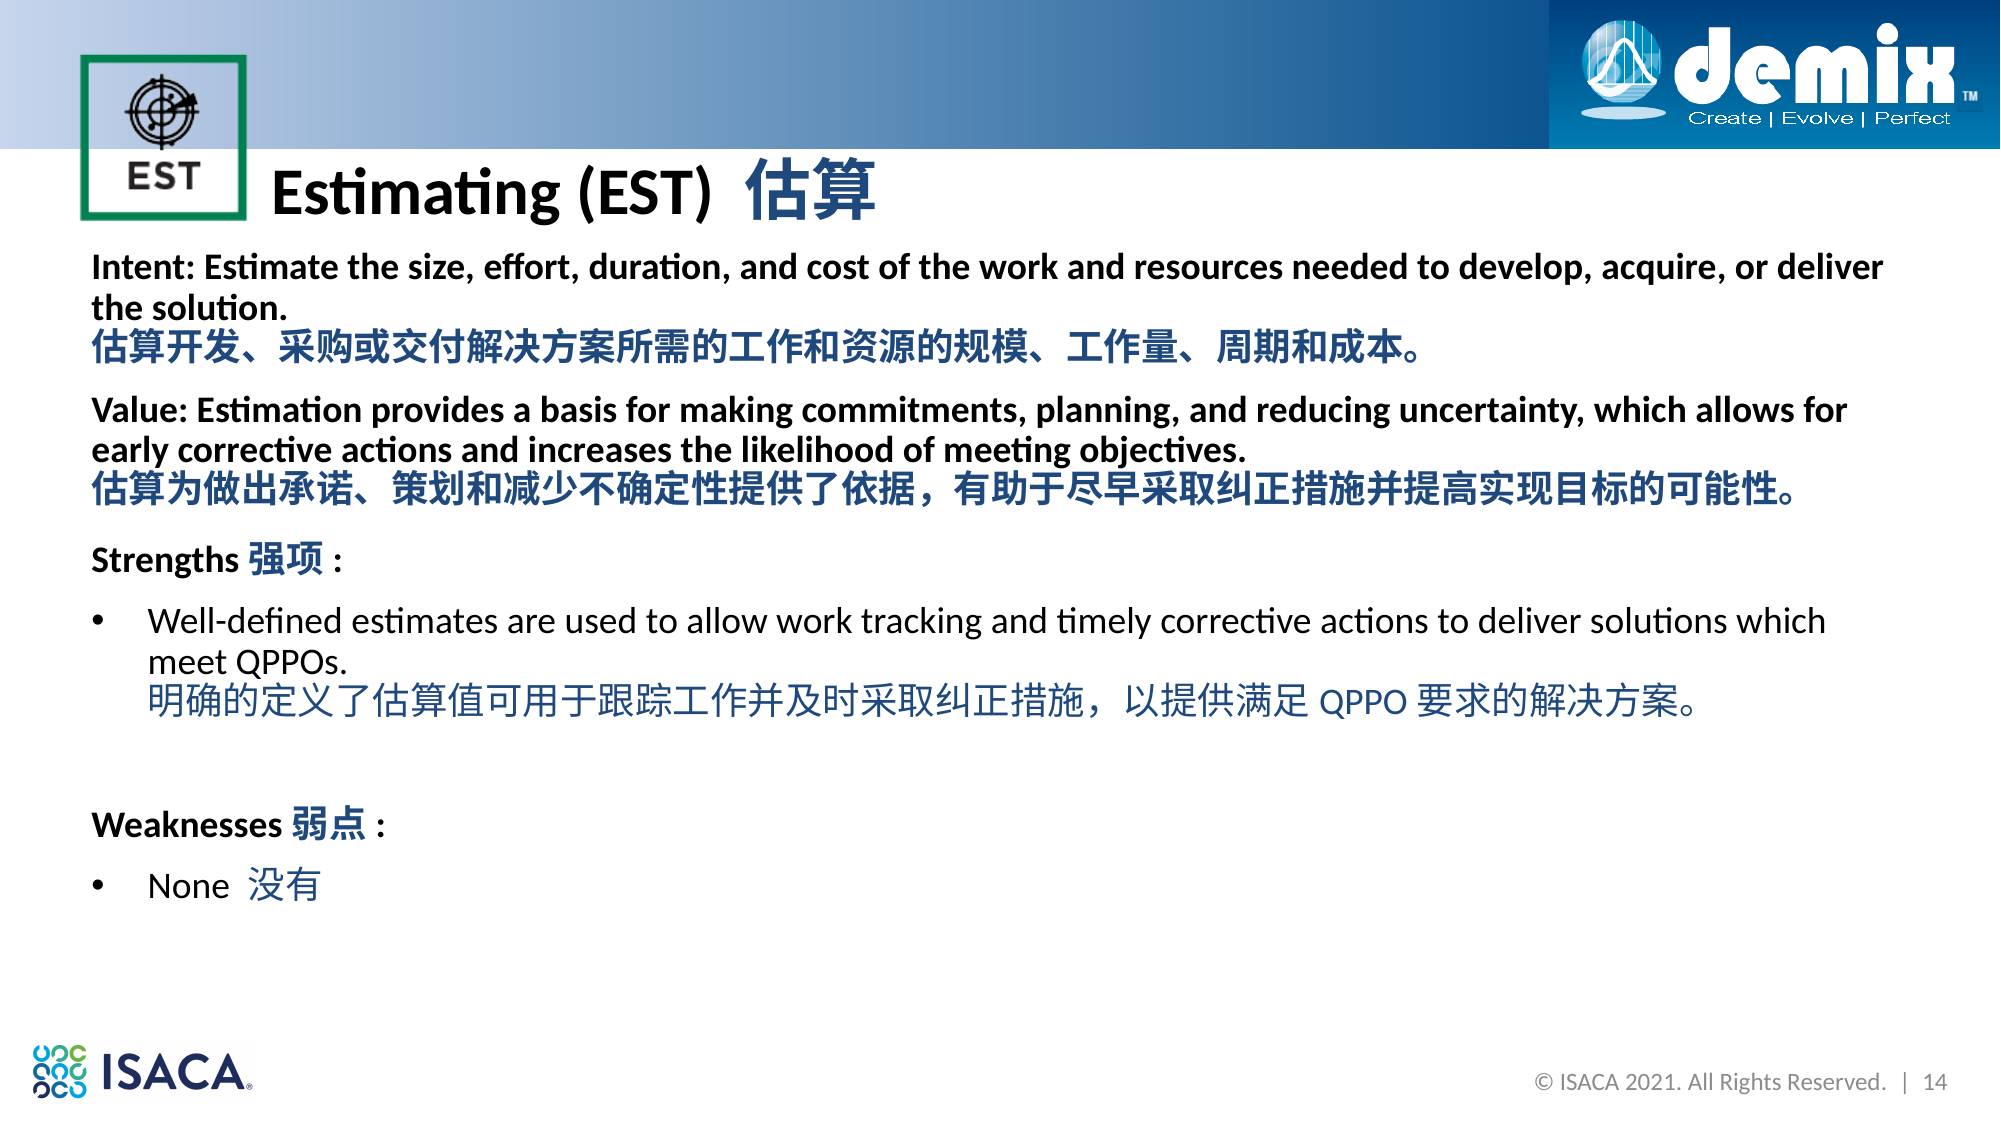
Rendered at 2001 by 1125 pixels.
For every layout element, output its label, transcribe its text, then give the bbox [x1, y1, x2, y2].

title Estimating (EST) 估算 [255, 148, 1900, 238]
picture [1582, 106, 1665, 119]
picture [29, 1043, 255, 1103]
list Strengths强项: Well-defined estimates are used to allow work tracking and timely corrective actions to deliver solutions which meet QPPOs. 明确的定义了估算值可用于跟踪工作并及时采取纠正措施，以提供满足QPPO要求的解决方案。 Weaknesses弱点: None 没有 [76, 532, 1925, 1041]
picture [1549, 0, 2000, 111]
picture [50, 53, 278, 223]
list Intent: Estimate the size, effort, duration, and cost of the work and resources needed to develop, acquire, or deliver the solution. 估算开发、采购或交付解决方案所需的工作和资源的规模、工作量、周期和成本。 Value: Estimation provides a basis for making commitments, planning, and reducing uncertainty, which allows for early corrective actions and increases the likelihood of meeting objectives. 估算为做出承诺、策划和减少不确定性提供了依据，有助于尽早采取纠正措施并提高实现目标的可能性。 [76, 239, 1925, 498]
